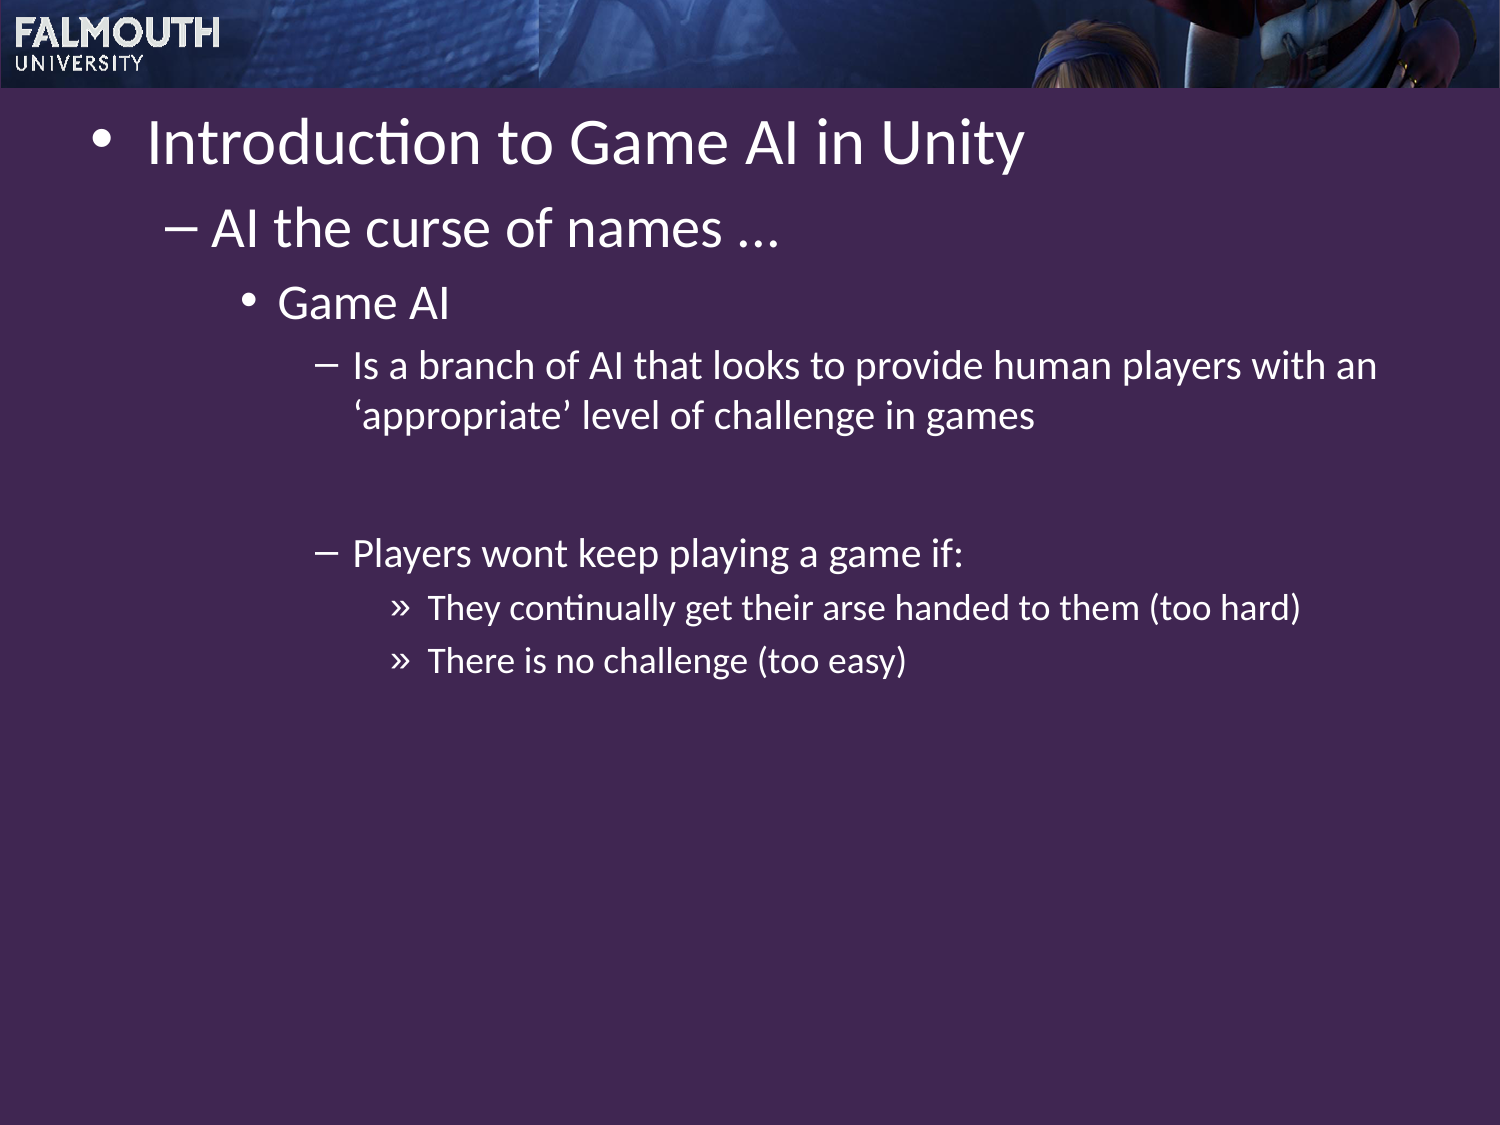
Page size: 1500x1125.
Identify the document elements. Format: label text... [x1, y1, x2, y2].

picture [0, 0, 1500, 90]
list Introduction to Game AI in Unity AI the curse of names ... Game AI Is a branch of AI that looks to provide human players with an ‘appropriate’ level of challenge in games Players wont keep playing a game if: They continually get their arse handed to them (too hard) There is no challenge (too easy) [75, 90, 1425, 1125]
